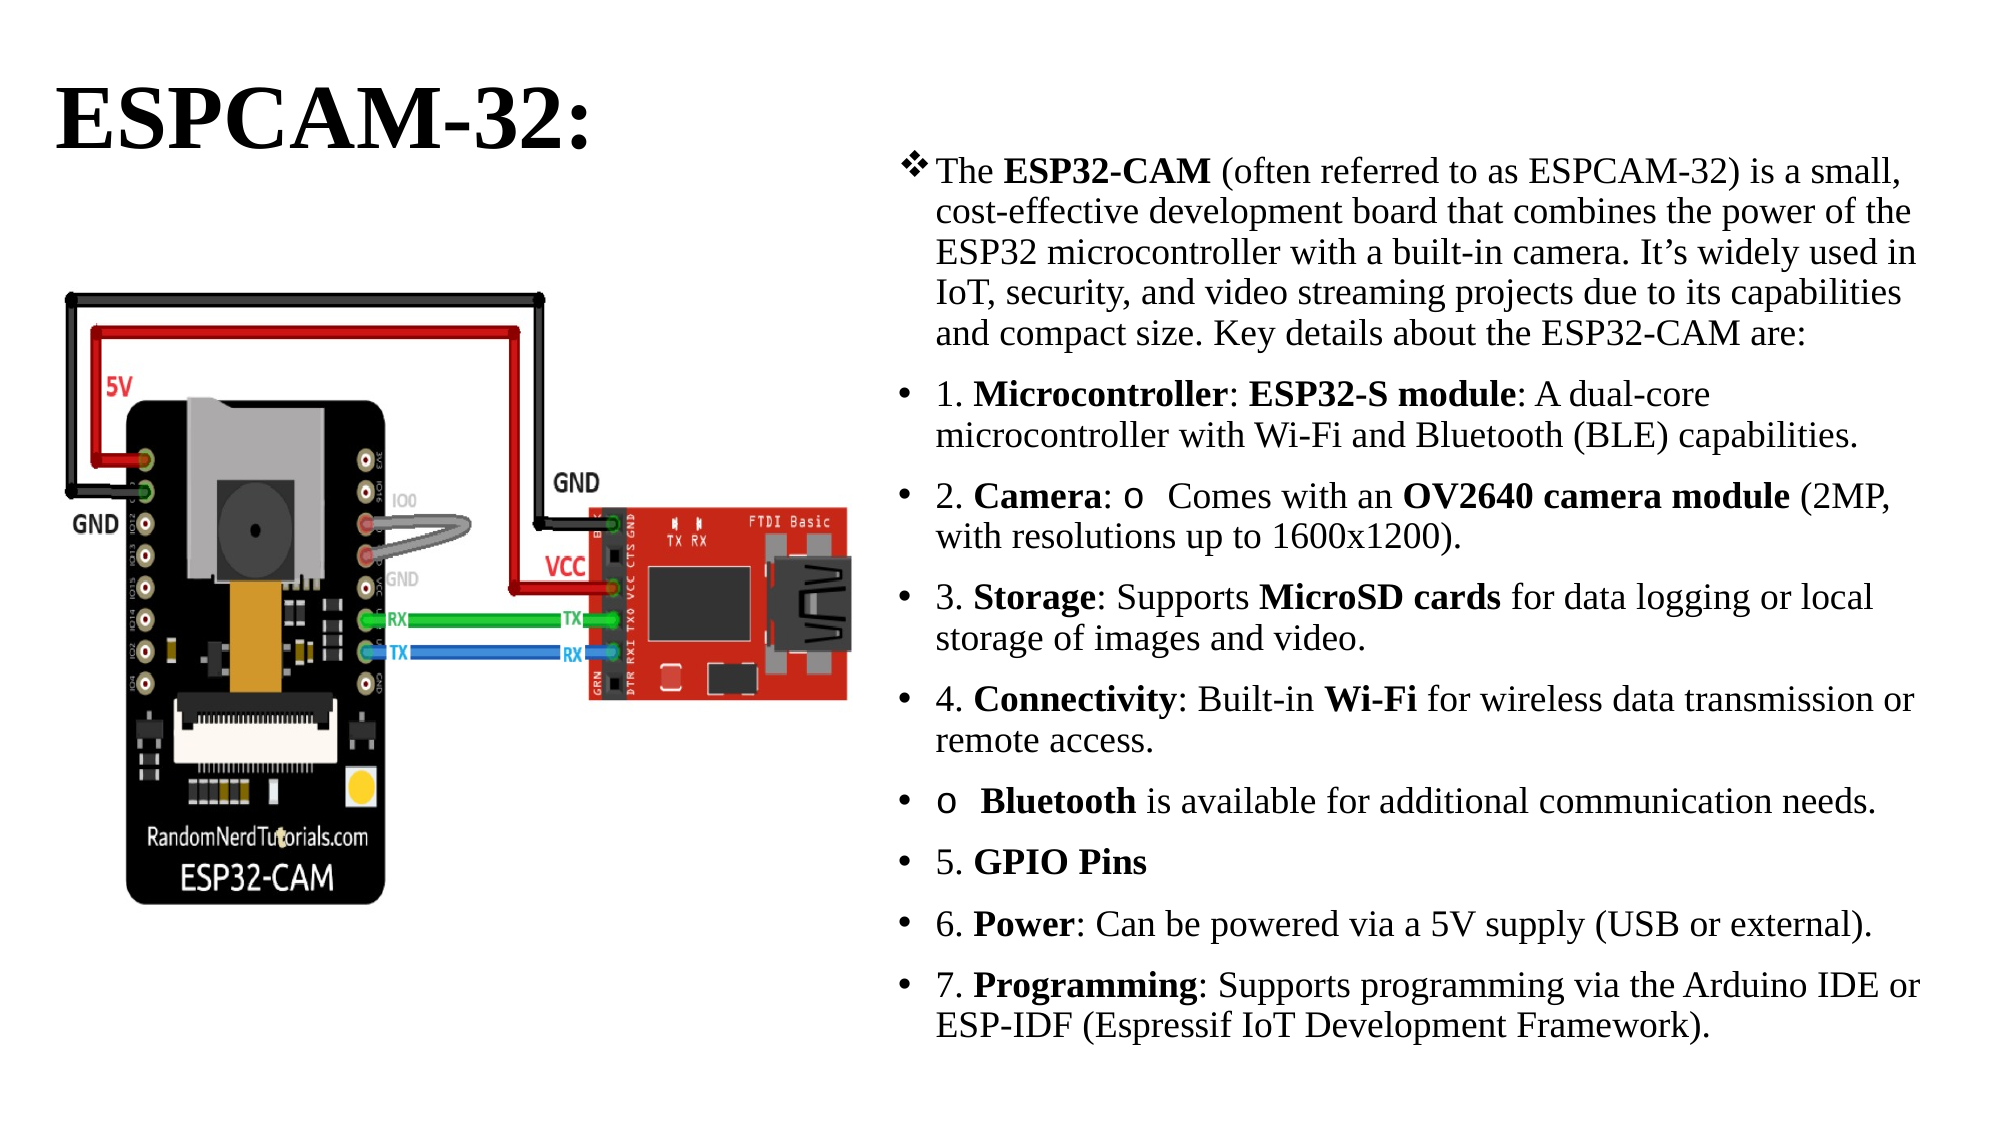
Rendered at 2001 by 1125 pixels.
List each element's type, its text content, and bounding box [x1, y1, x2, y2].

title ESPCAM-32: [40, 59, 1863, 278]
picture [40, 278, 862, 931]
list The ESP32-CAM (often referred to as ESPCAM-32) is a small, cost-effective development board that combines the power of the ESP32 microcontroller with a built-in camera. It’s widely used in IoT, security, and video streaming projects due to its capabilities and compact size. Key details about the ESP32-CAM are: 1. Microcontroller: ESP32-S module: A dual-core microcontroller with Wi-Fi and Bluetooth (BLE) capabilities. 2. Camera: o Comes with an OV2640 camera module (2MP, with resolutions up to 1600x1200). 3. Storage: Supports MicroSD cards for data logging or local storage of images and video. 4. Connectivity: Built-in Wi-Fi for wireless data transmission or remote access. o Bluetooth is available for additional communication needs. 5. GPIO Pins 6. Power: Can be powered via a 5V supply (USB or external). 7. Programming: Supports programming via the Arduino IDE or ESP-IDF (Espressif IoT Development Framework). [883, 143, 1960, 1066]
